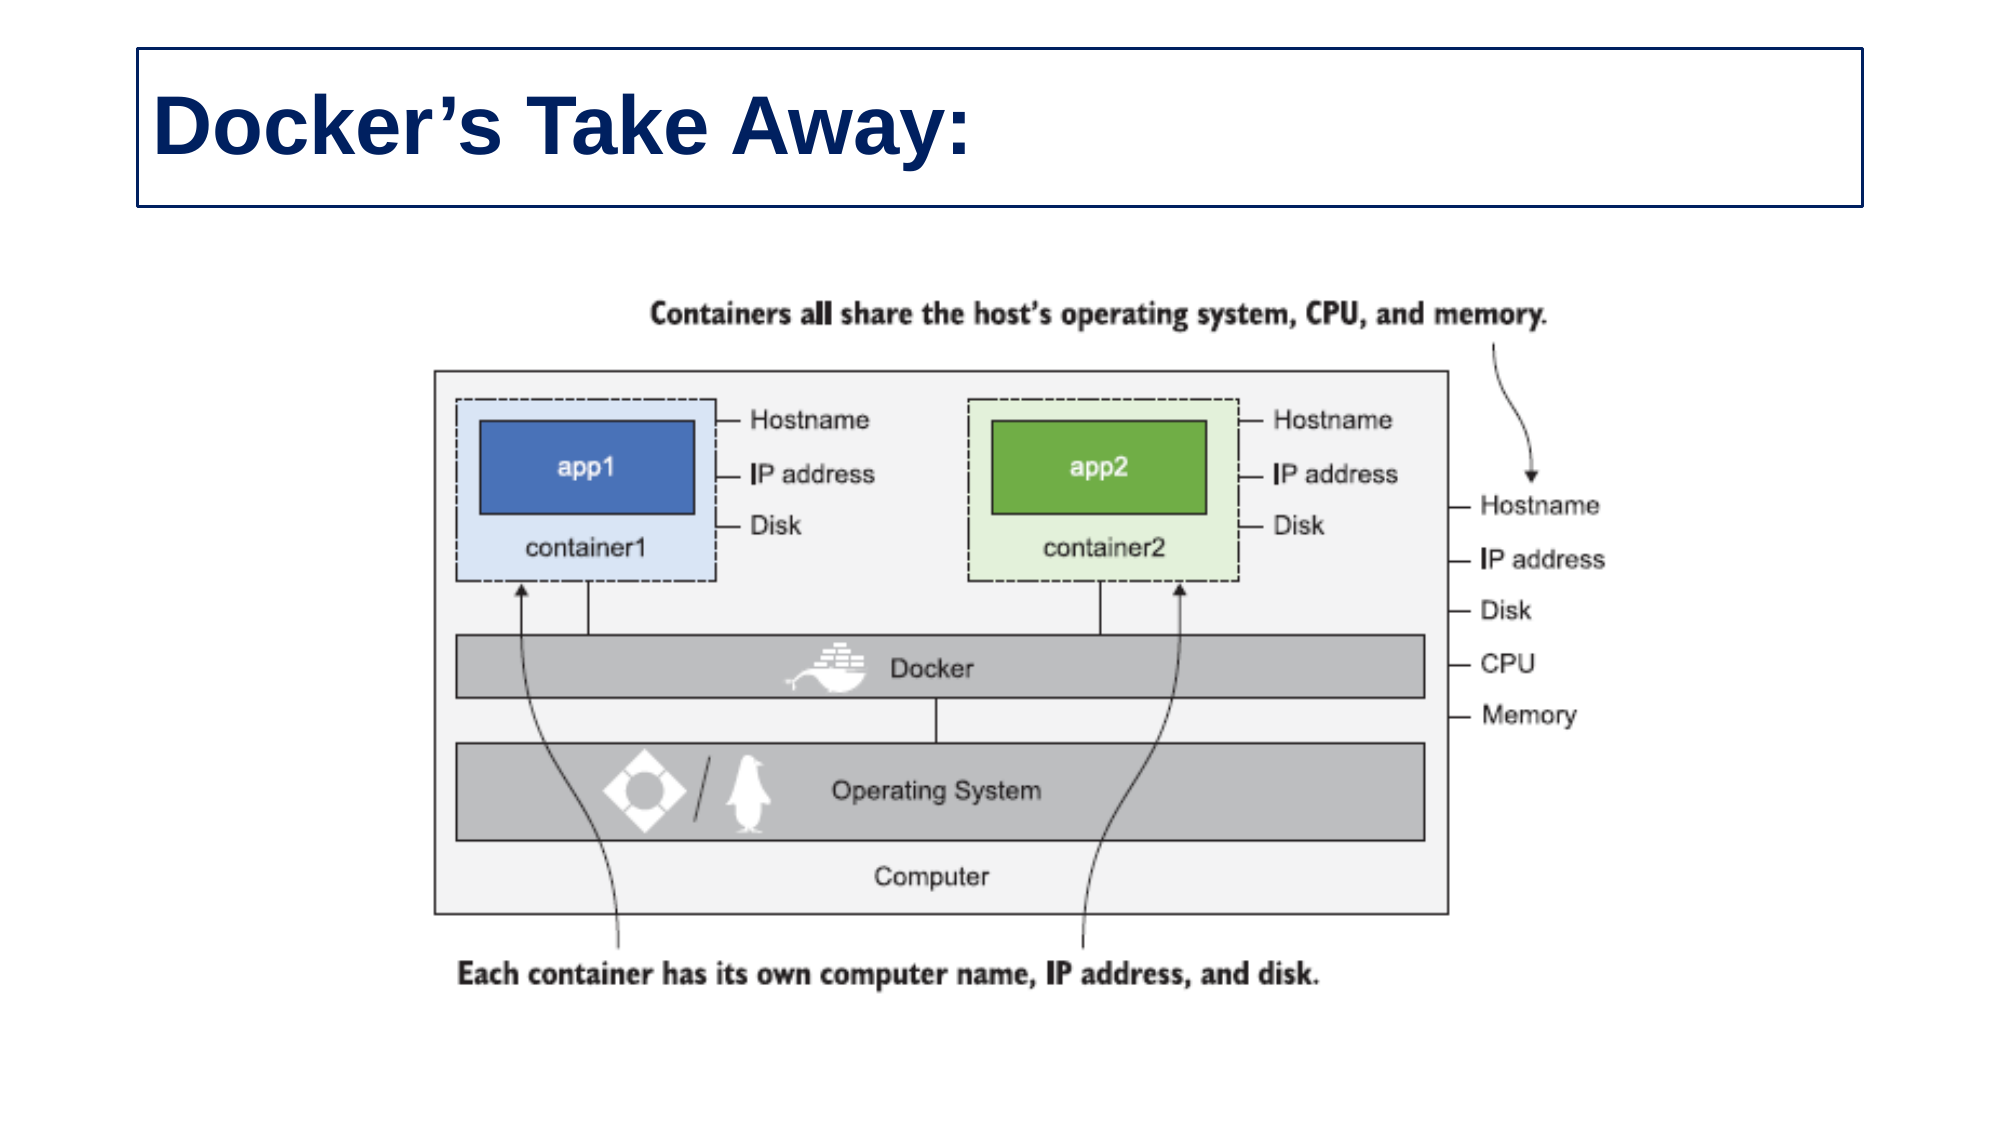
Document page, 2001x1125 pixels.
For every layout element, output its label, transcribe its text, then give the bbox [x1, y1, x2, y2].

title Docker’s Take Away: [137, 48, 1863, 207]
picture [415, 295, 1614, 998]
